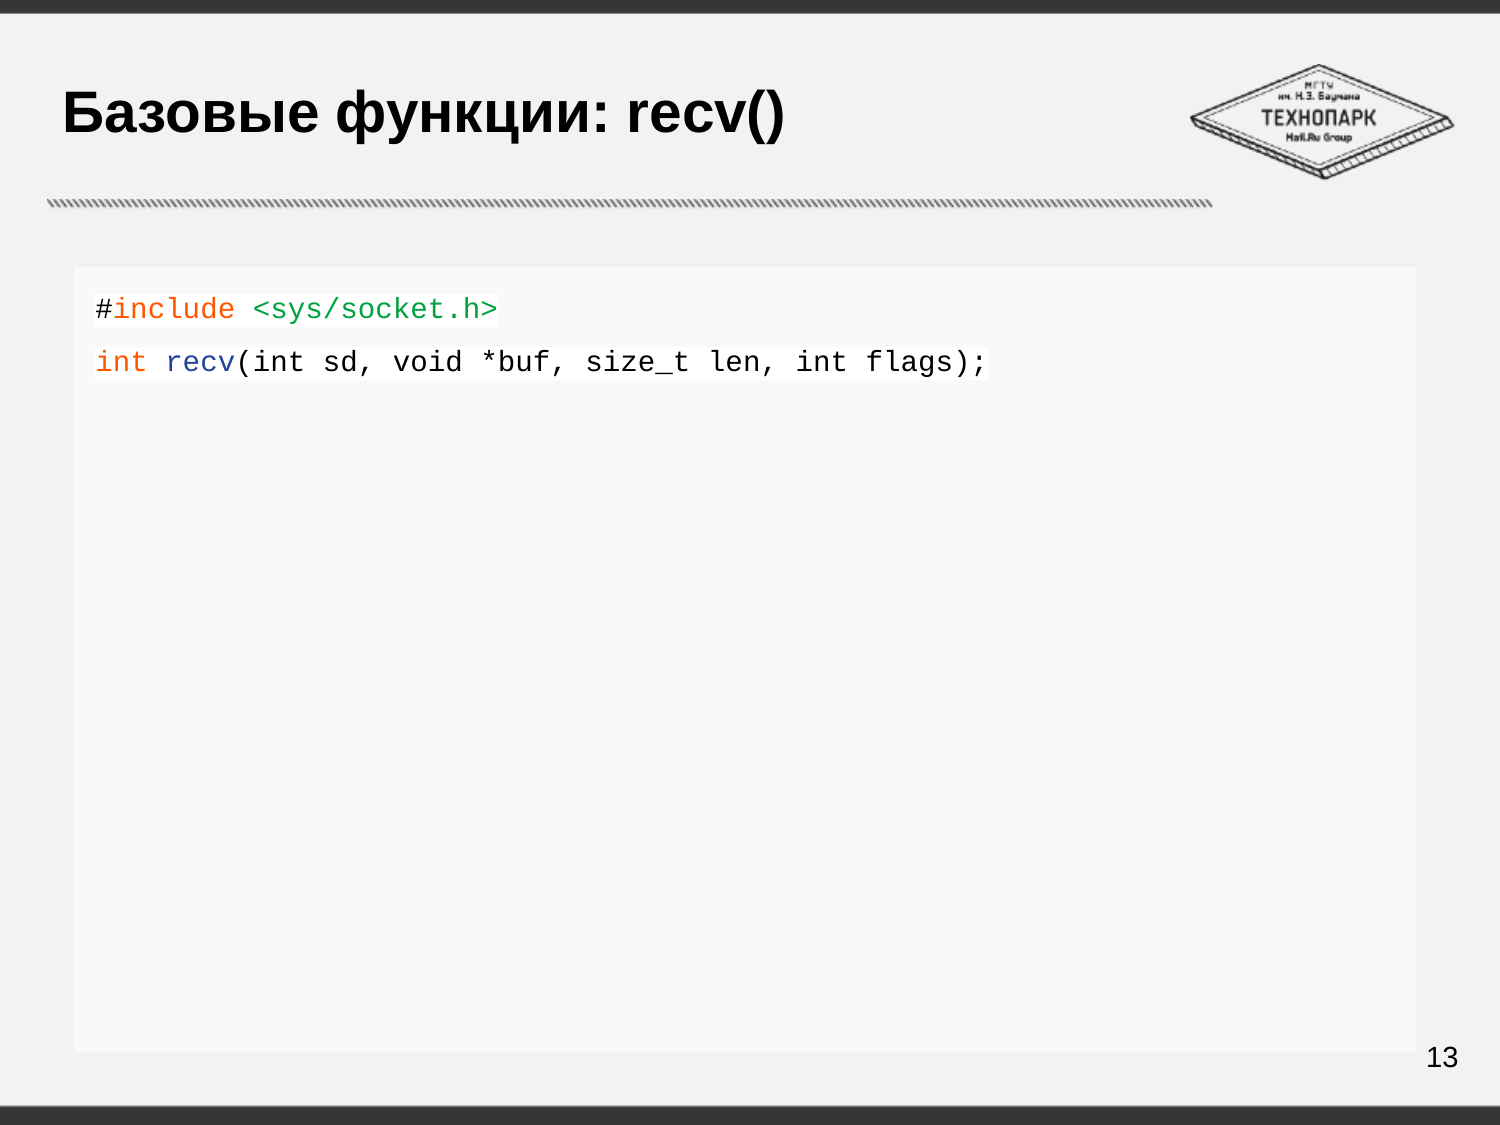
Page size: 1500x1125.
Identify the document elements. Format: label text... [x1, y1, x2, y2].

title Базовые функции: recv() [47, 42, 1191, 185]
picture [0, 0, 1500, 1125]
list #include <sys/socket.h> int recv(int sd, void *buf, size_t len, int flags); [80, 264, 1415, 1053]
slide_number 13 [1136, 1025, 1474, 1086]
